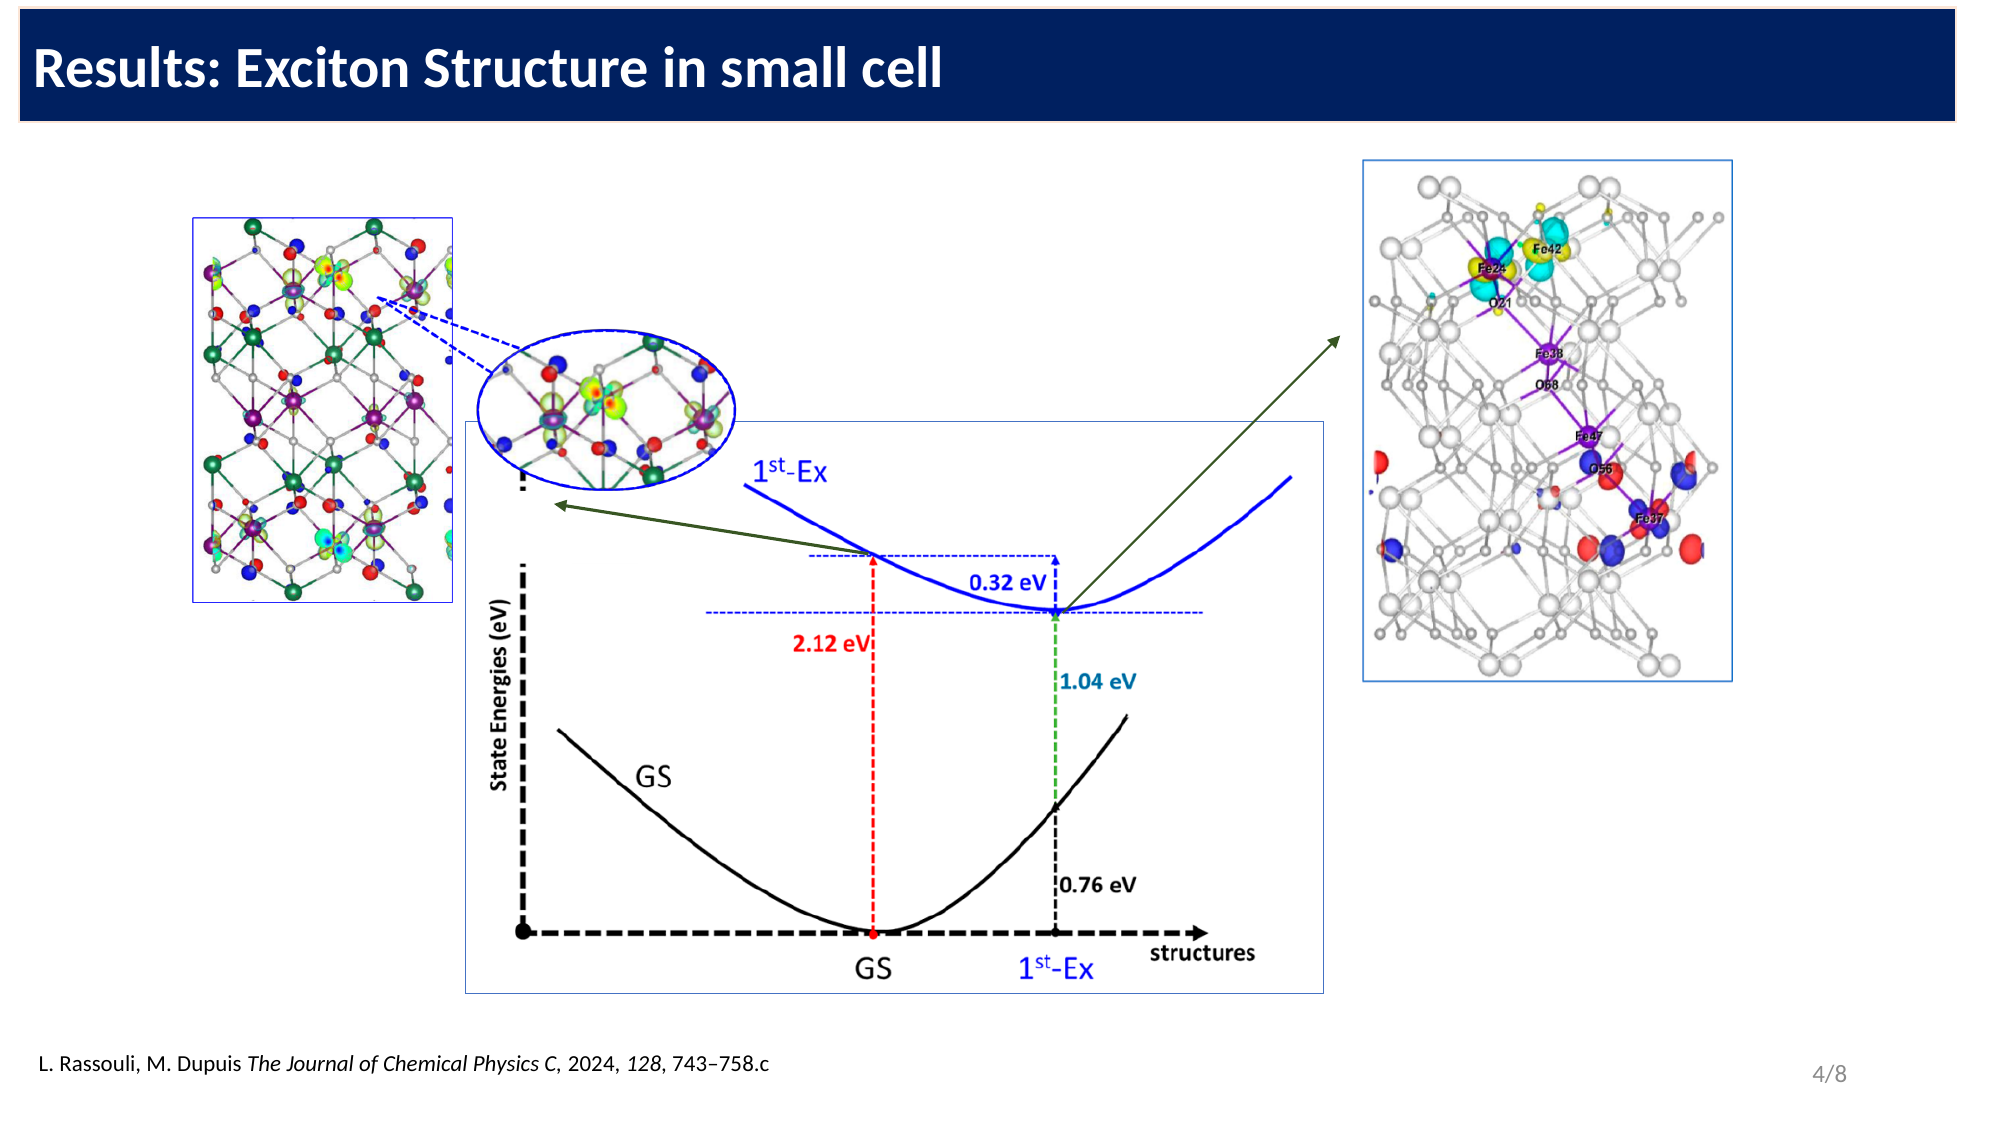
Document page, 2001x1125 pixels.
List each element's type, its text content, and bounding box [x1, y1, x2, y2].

text_box Results: Exciton Structure in small cell [18, 6, 1957, 123]
picture [465, 421, 1324, 994]
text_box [1062, 335, 1341, 614]
slide_number 4/8 [1412, 1042, 1863, 1103]
picture [1357, 154, 1740, 689]
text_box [553, 503, 869, 554]
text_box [192, 217, 739, 603]
text_box L. Rassouli, M. Dupuis The Journal of Chemical Physics C, 2024, 128, 743–758.c [18, 1040, 1358, 1083]
